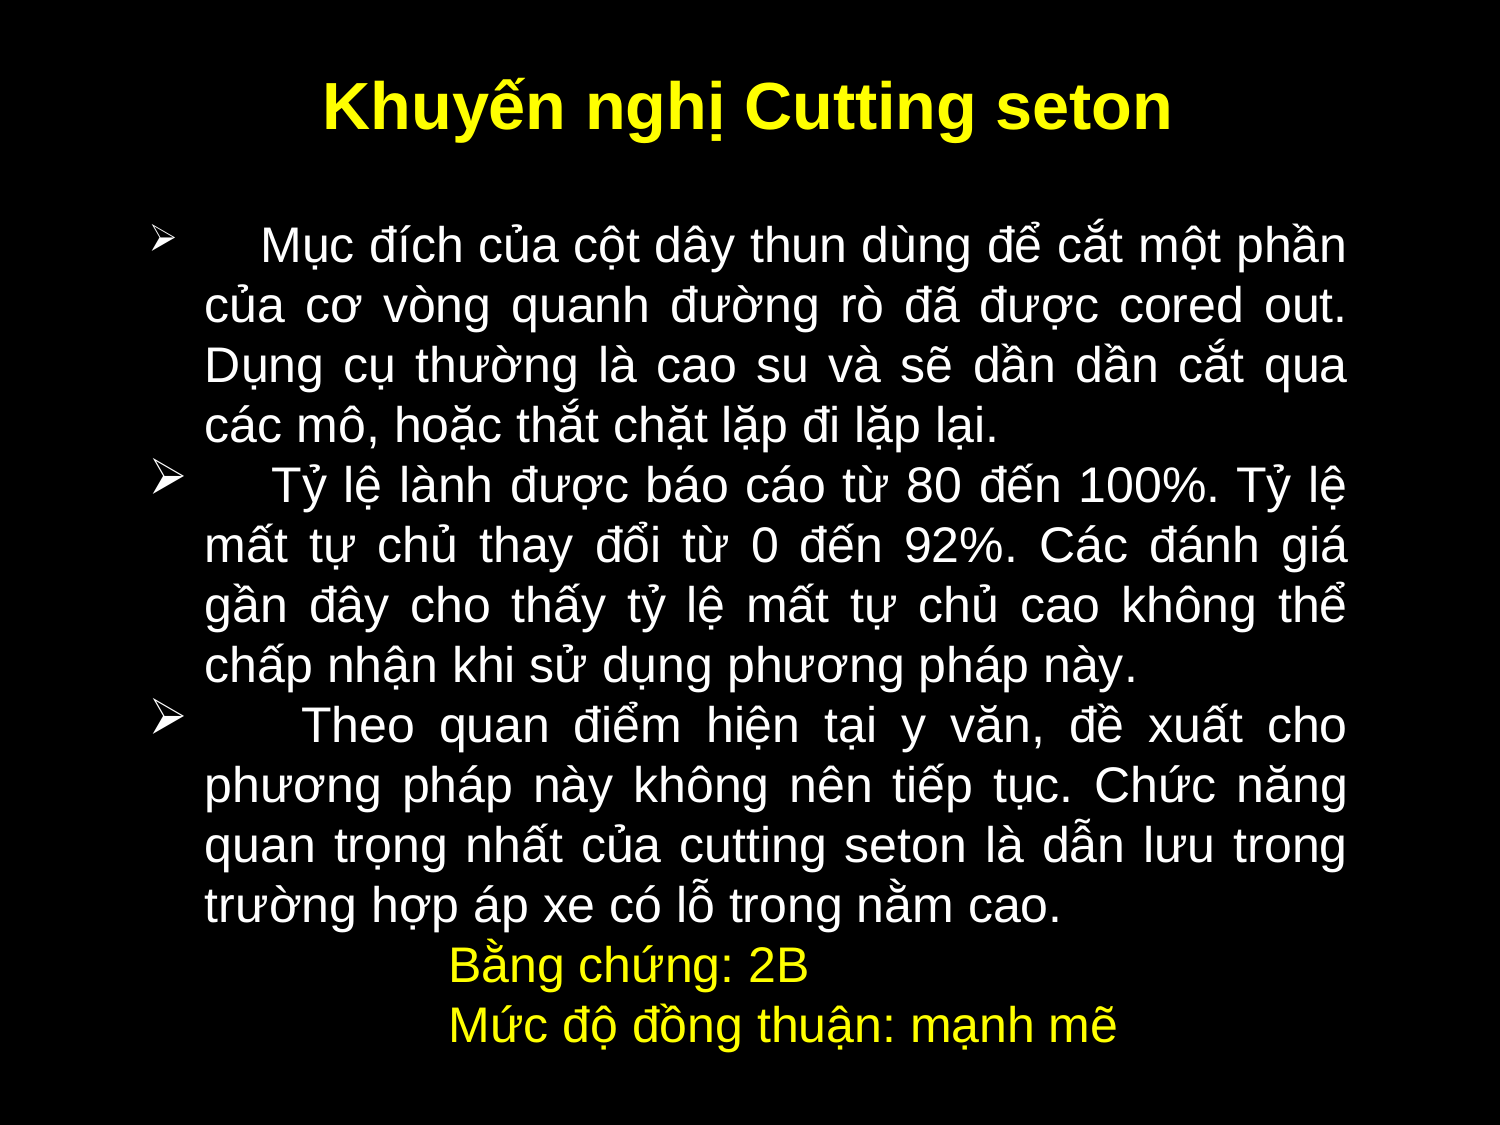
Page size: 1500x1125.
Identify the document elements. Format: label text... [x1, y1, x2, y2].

text_box Khuyến nghị Cutting seton Mục đích của cột dây thun dùng để cắt một phần của cơ vòng quanh đường rò đã được cored out. Dụng cụ thường là cao su và sẽ dần dần cắt qua các mô, hoặc thắt chặt lặp đi lặp lại. Tỷ lệ lành được báo cáo từ 80 đến 100%. Tỷ lệ mất tự chủ thay đổi từ 0 đến 92%. Các đánh giá gần đây cho thấy tỷ lệ mất tự chủ cao không thể chấp nhận khi sử dụng phương pháp này. Theo quan điểm hiện tại y văn, đề xuất cho phương pháp này không nên tiếp tục. Chức năng quan trọng nhất của cutting seton là dẫn lưu trong trường hợp áp xe có lỗ trong nằm cao. Bằng chứng: 2B Mức độ đồng thuận: mạnh mẽ [133, 55, 1363, 1125]
